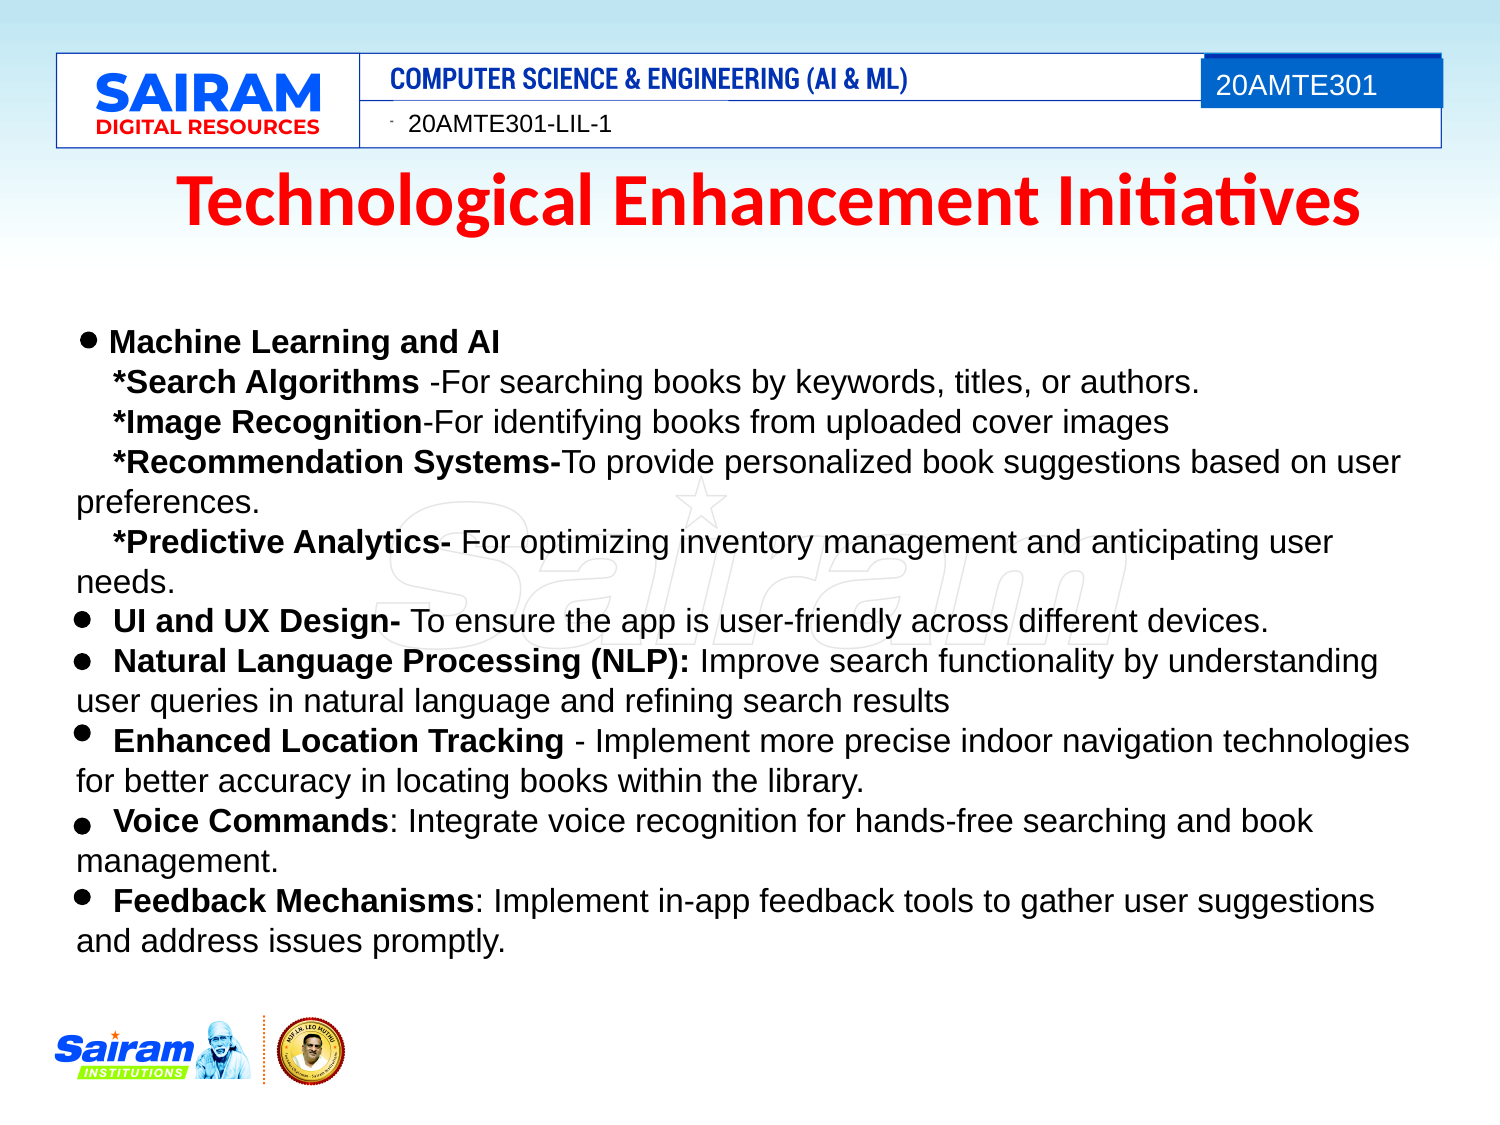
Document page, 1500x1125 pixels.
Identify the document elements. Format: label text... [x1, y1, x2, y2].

text_box [80, 331, 98, 349]
text_box Technological Enhancement Initiatives [132, 142, 1408, 265]
text_box Machine Learning and AI *Search Algorithms -For searching books by keywords, titles, or authors. *Image Recognition-For identifying books from uploaded cover images *Recommendation Systems-To provide personalized book suggestions based on user preferences. *Predictive Analytics- For optimizing inventory management and anticipating user needs. UI and UX Design- To ensure the app is user-friendly across different devices. Natural Language Processing (NLP): Improve search functionality by understanding user queries in natural language and refining search results Enhanced Location Tracking - Implement more precise indoor navigation technologies for better accuracy in locating books within the library. Voice Commands: Integrate voice recognition for hands-free searching and book management. Feedback Mechanisms: Implement in-app feedback tools to gather user suggestions and address issues promptly. [61, 312, 1444, 967]
text_box 20AMTE301-LIL-1 [393, 100, 729, 142]
text_box [73, 653, 91, 671]
text_box [73, 611, 91, 628]
text_box 20AMTE301 [1200, 58, 1444, 109]
picture [0, 0, 1500, 1125]
text_box [73, 724, 91, 742]
text_box [73, 888, 91, 906]
text_box [73, 817, 91, 835]
